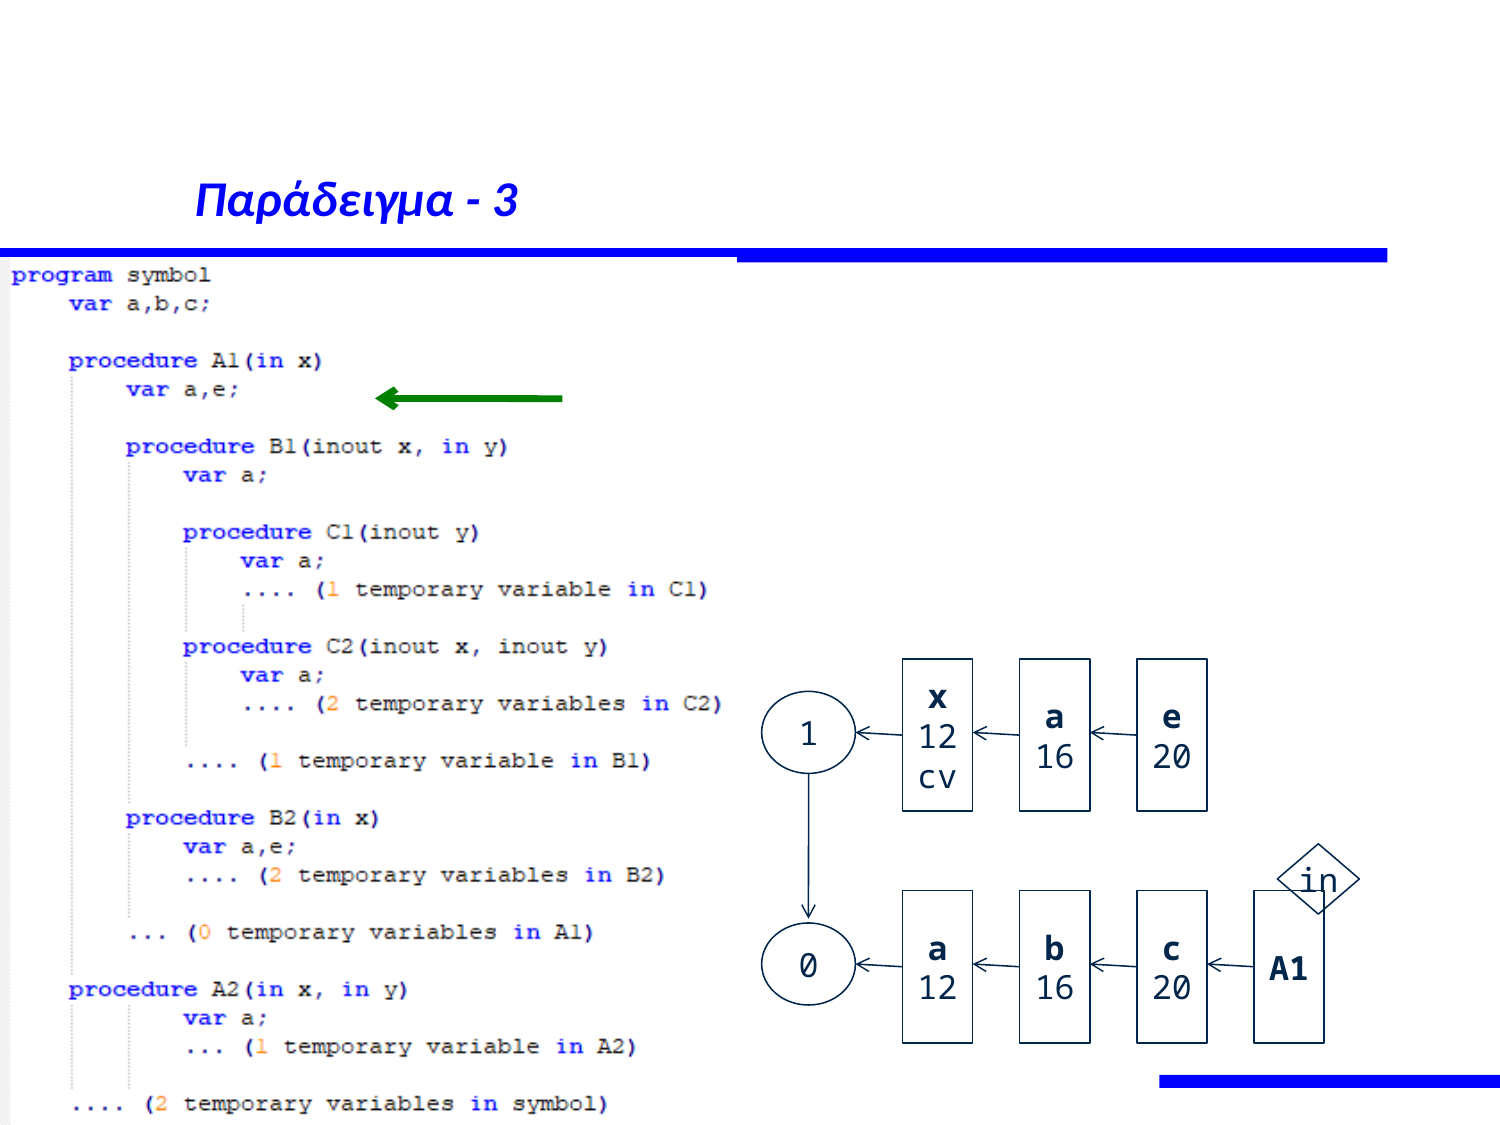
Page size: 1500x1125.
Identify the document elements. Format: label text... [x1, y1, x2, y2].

text_box 1 [761, 691, 856, 774]
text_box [1089, 963, 1137, 967]
text_box in [1277, 843, 1360, 915]
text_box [972, 732, 1020, 736]
text_box A1 [1253, 890, 1325, 1043]
text_box a 16 [1019, 658, 1090, 812]
text_box 0 [761, 922, 856, 1006]
text_box a 12 [902, 890, 973, 1043]
text_box b 16 [1019, 890, 1090, 1043]
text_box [855, 732, 903, 736]
text_box x 12 cv [902, 658, 973, 812]
picture [0, 257, 738, 1125]
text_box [855, 963, 903, 967]
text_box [1206, 963, 1255, 967]
text_box e 20 [1136, 658, 1208, 812]
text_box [972, 963, 1020, 967]
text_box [1089, 732, 1137, 736]
text_box c 20 [1136, 890, 1208, 1043]
title Παράδειγμα - 3 [179, 46, 1455, 235]
